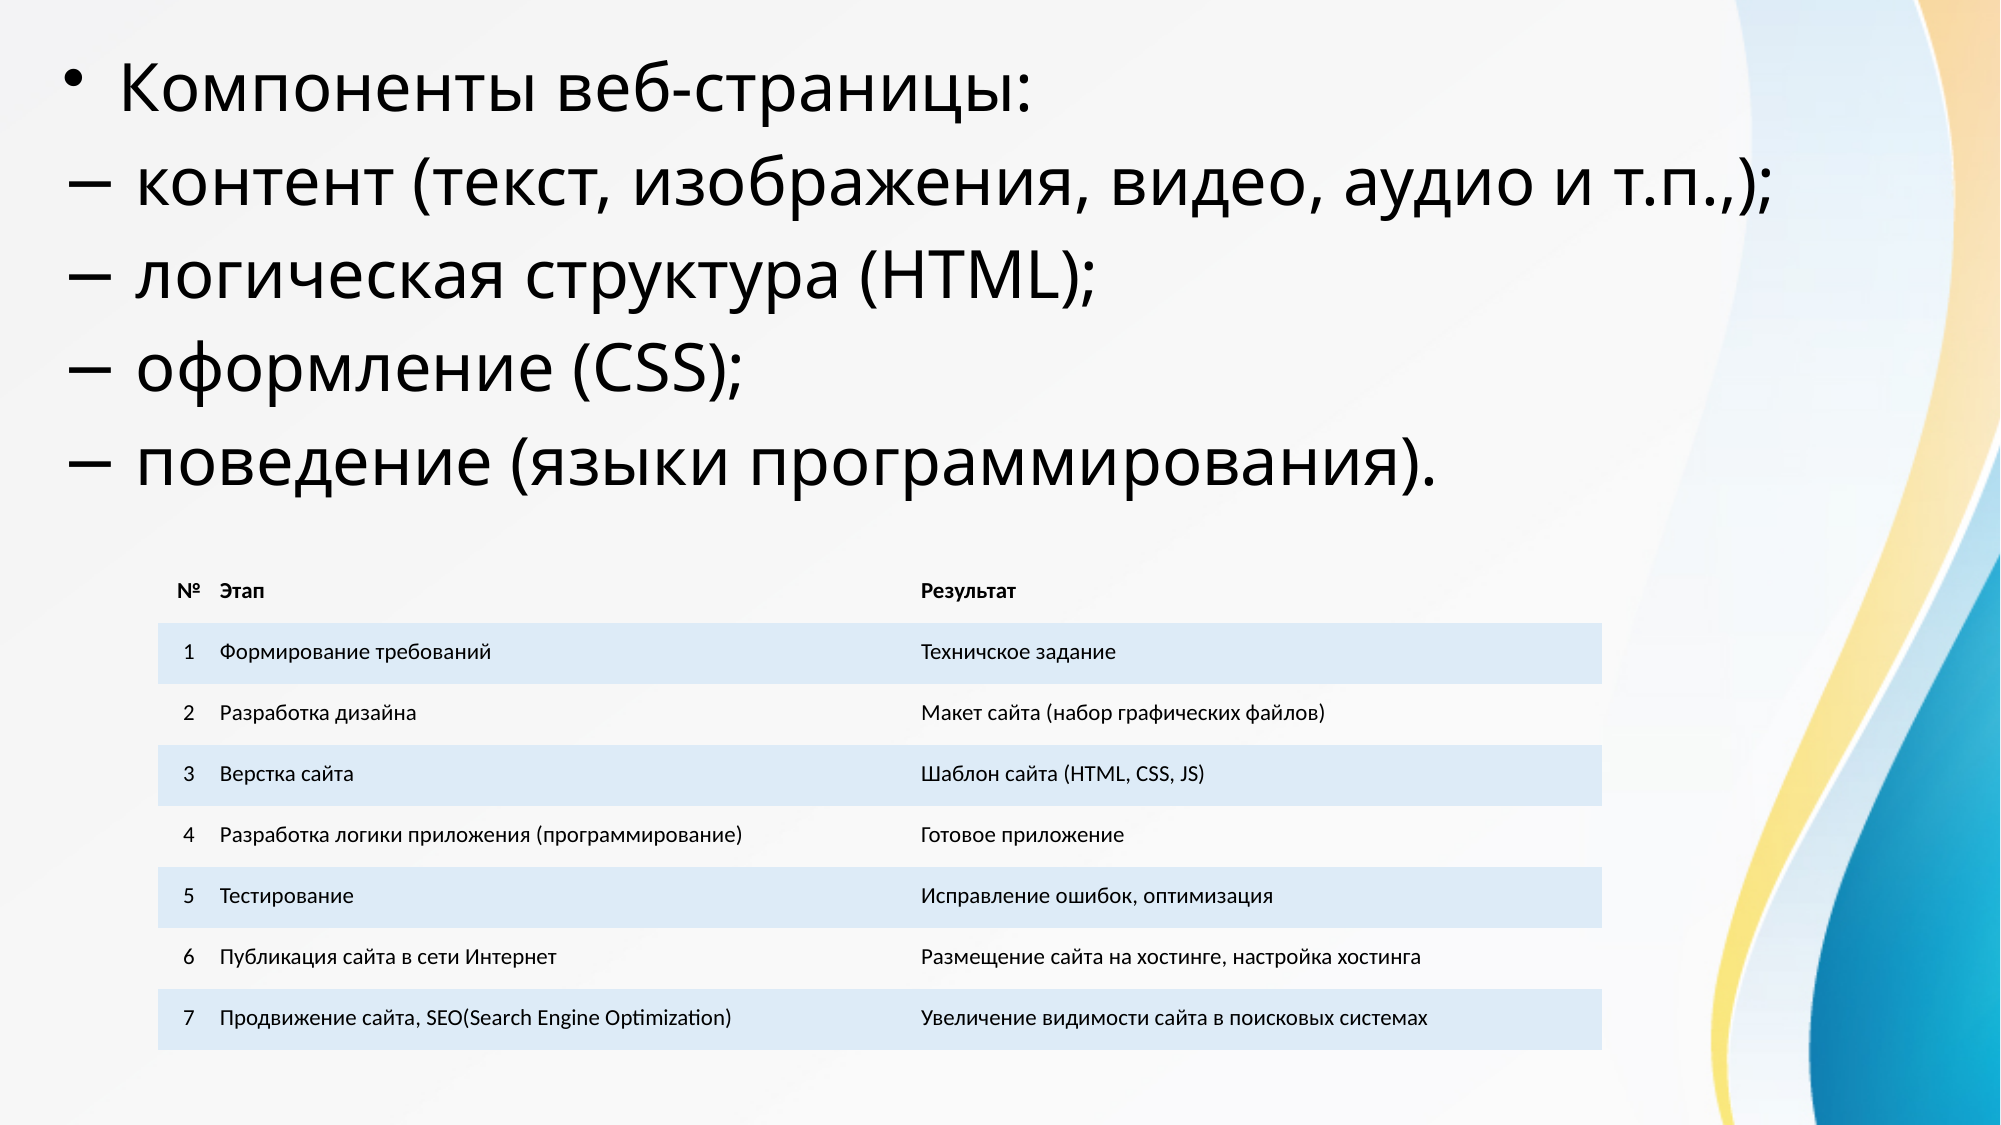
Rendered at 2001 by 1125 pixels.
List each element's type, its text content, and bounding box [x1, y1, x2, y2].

table_header № [158, 562, 220, 623]
table_cell Верстка сайта [220, 745, 921, 806]
table_cell 6 [158, 928, 220, 989]
table_cell Тестирование [220, 867, 921, 928]
table_cell 5 [158, 867, 220, 928]
table_cell Разработка логики приложения (программирование) [220, 806, 921, 867]
table_cell Техничское задание [921, 623, 1602, 684]
table_header Результат [921, 562, 1602, 623]
list Компоненты веб-страницы: − контент (текст, изображения, видео, аудио и т.п.,); − логическая структура (HTML); − оформление (CSS); − поведение (языки программирования). [47, 37, 1849, 563]
table_cell 2 [158, 684, 220, 745]
table_cell Размещение сайта на хостинге, настройка хостинга [921, 928, 1602, 989]
table_cell 4 [158, 806, 220, 867]
table_cell 3 [158, 745, 220, 806]
table_cell 7 [158, 989, 220, 1050]
table_header Этап [220, 562, 921, 623]
table_cell Макет сайта (набор графических файлов) [921, 684, 1602, 745]
table_cell 1 [158, 623, 220, 684]
table_cell Готовое приложение [921, 806, 1602, 867]
table_cell Формирование требований [220, 623, 921, 684]
table_cell Увеличение видимости сайта в поисковых системах [921, 989, 1602, 1050]
table_cell Разработка дизайна [220, 684, 921, 745]
picture [0, 0, 2001, 1125]
table_cell Продвижение сайта, SEO(Search Engine Optimization) [220, 989, 921, 1050]
table_cell Публикация сайта в сети Интернет [220, 928, 921, 989]
table_cell Шаблон сайта (HTML, CSS, JS) [921, 745, 1602, 806]
table_cell Исправление ошибок, оптимизация [921, 867, 1602, 928]
